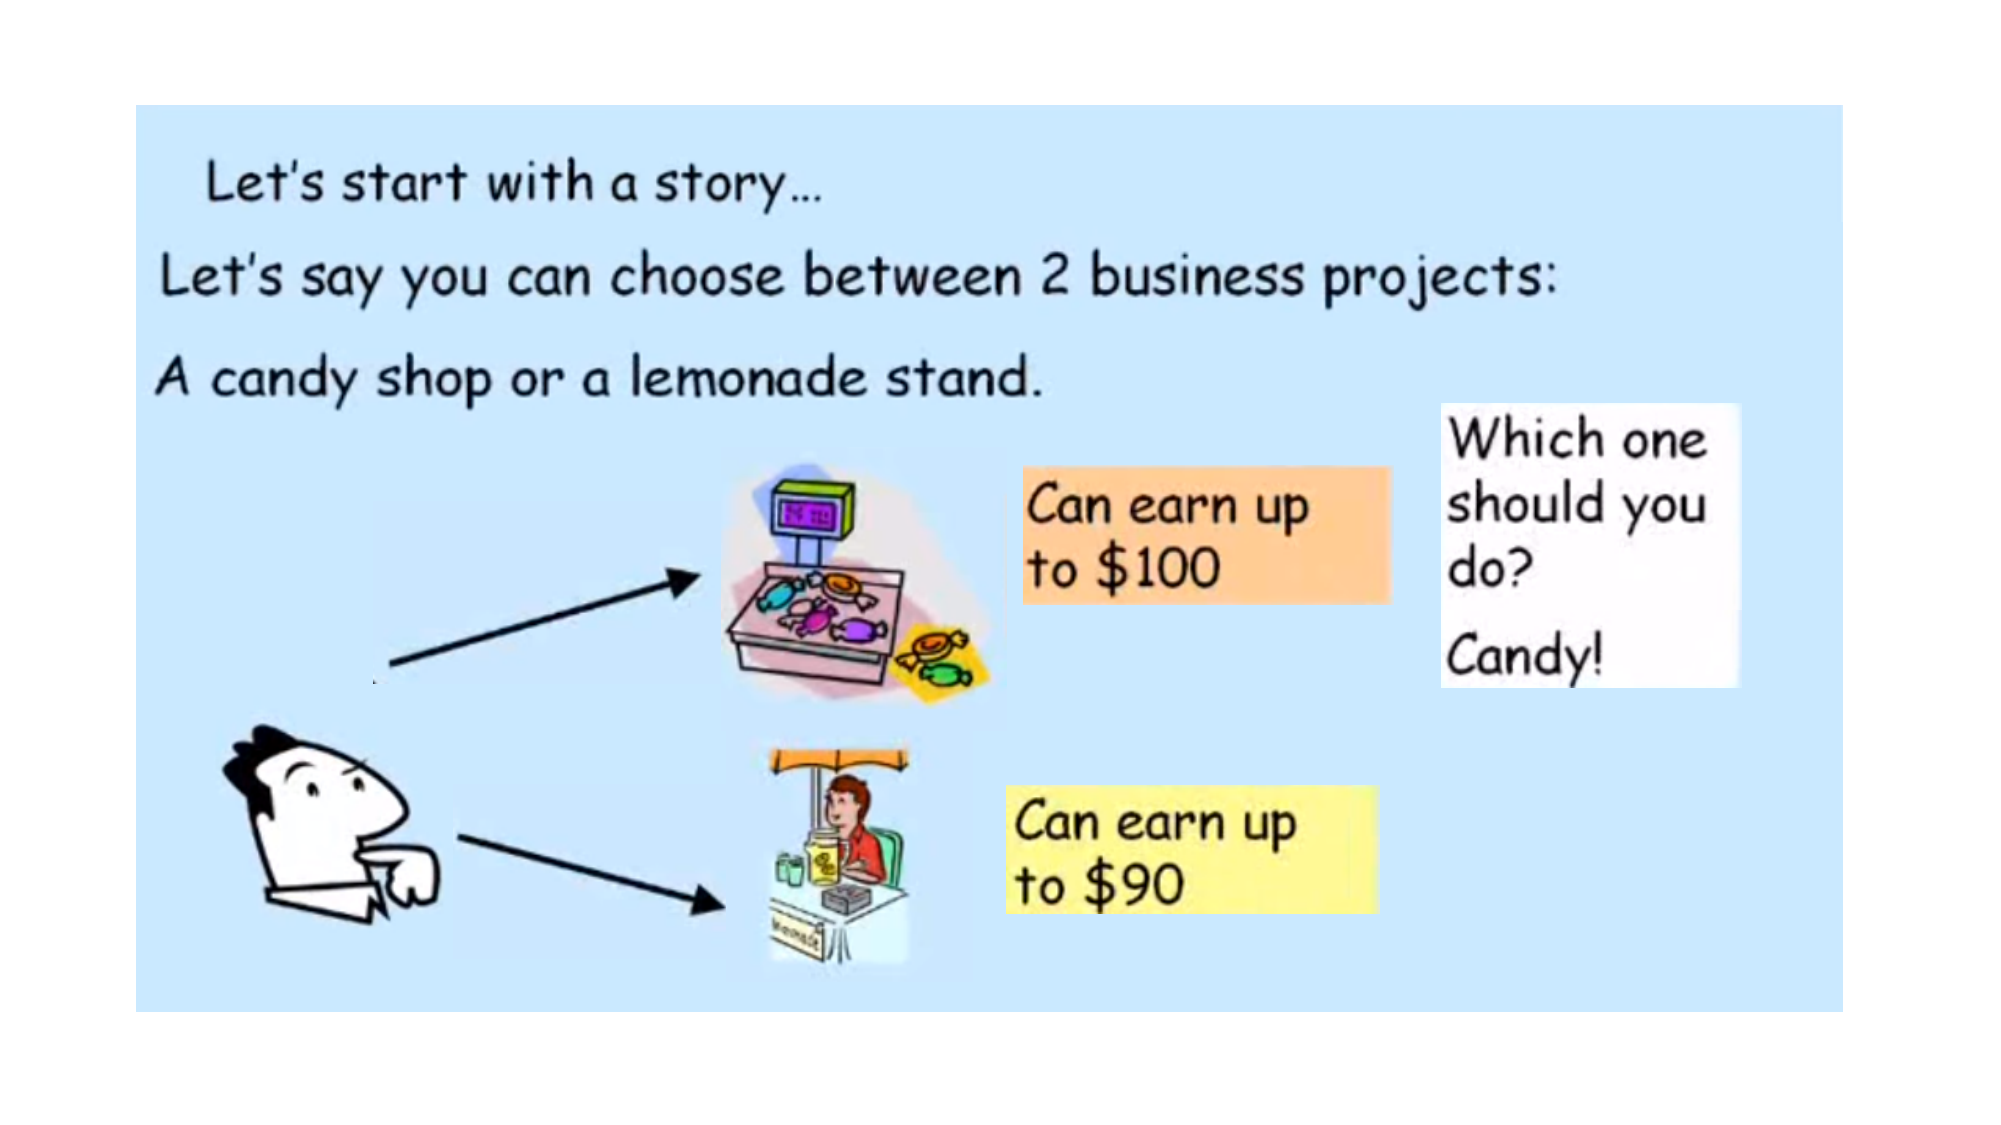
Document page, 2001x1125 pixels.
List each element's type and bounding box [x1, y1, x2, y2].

picture [136, 105, 1843, 1012]
